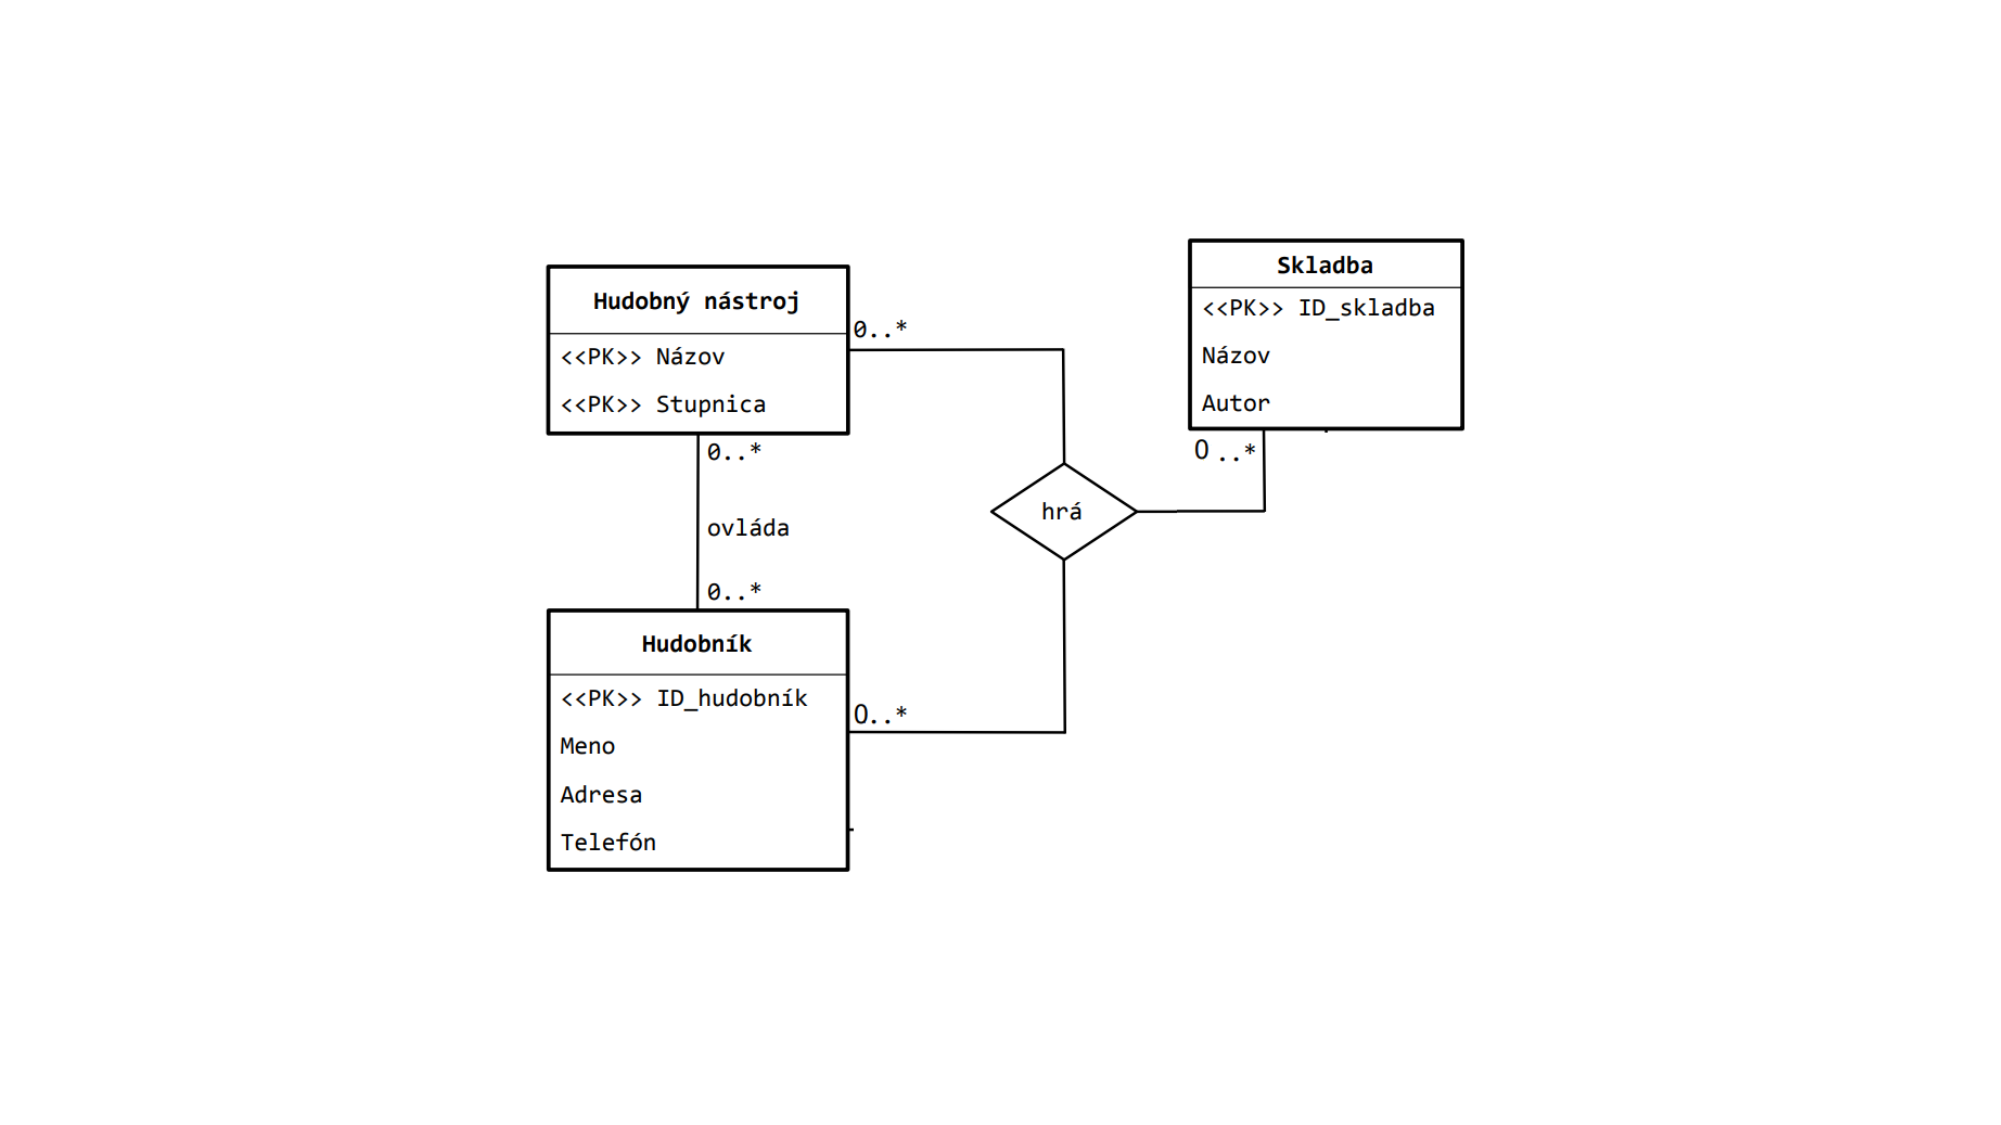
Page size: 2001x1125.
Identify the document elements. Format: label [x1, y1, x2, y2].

picture [525, 181, 1522, 912]
